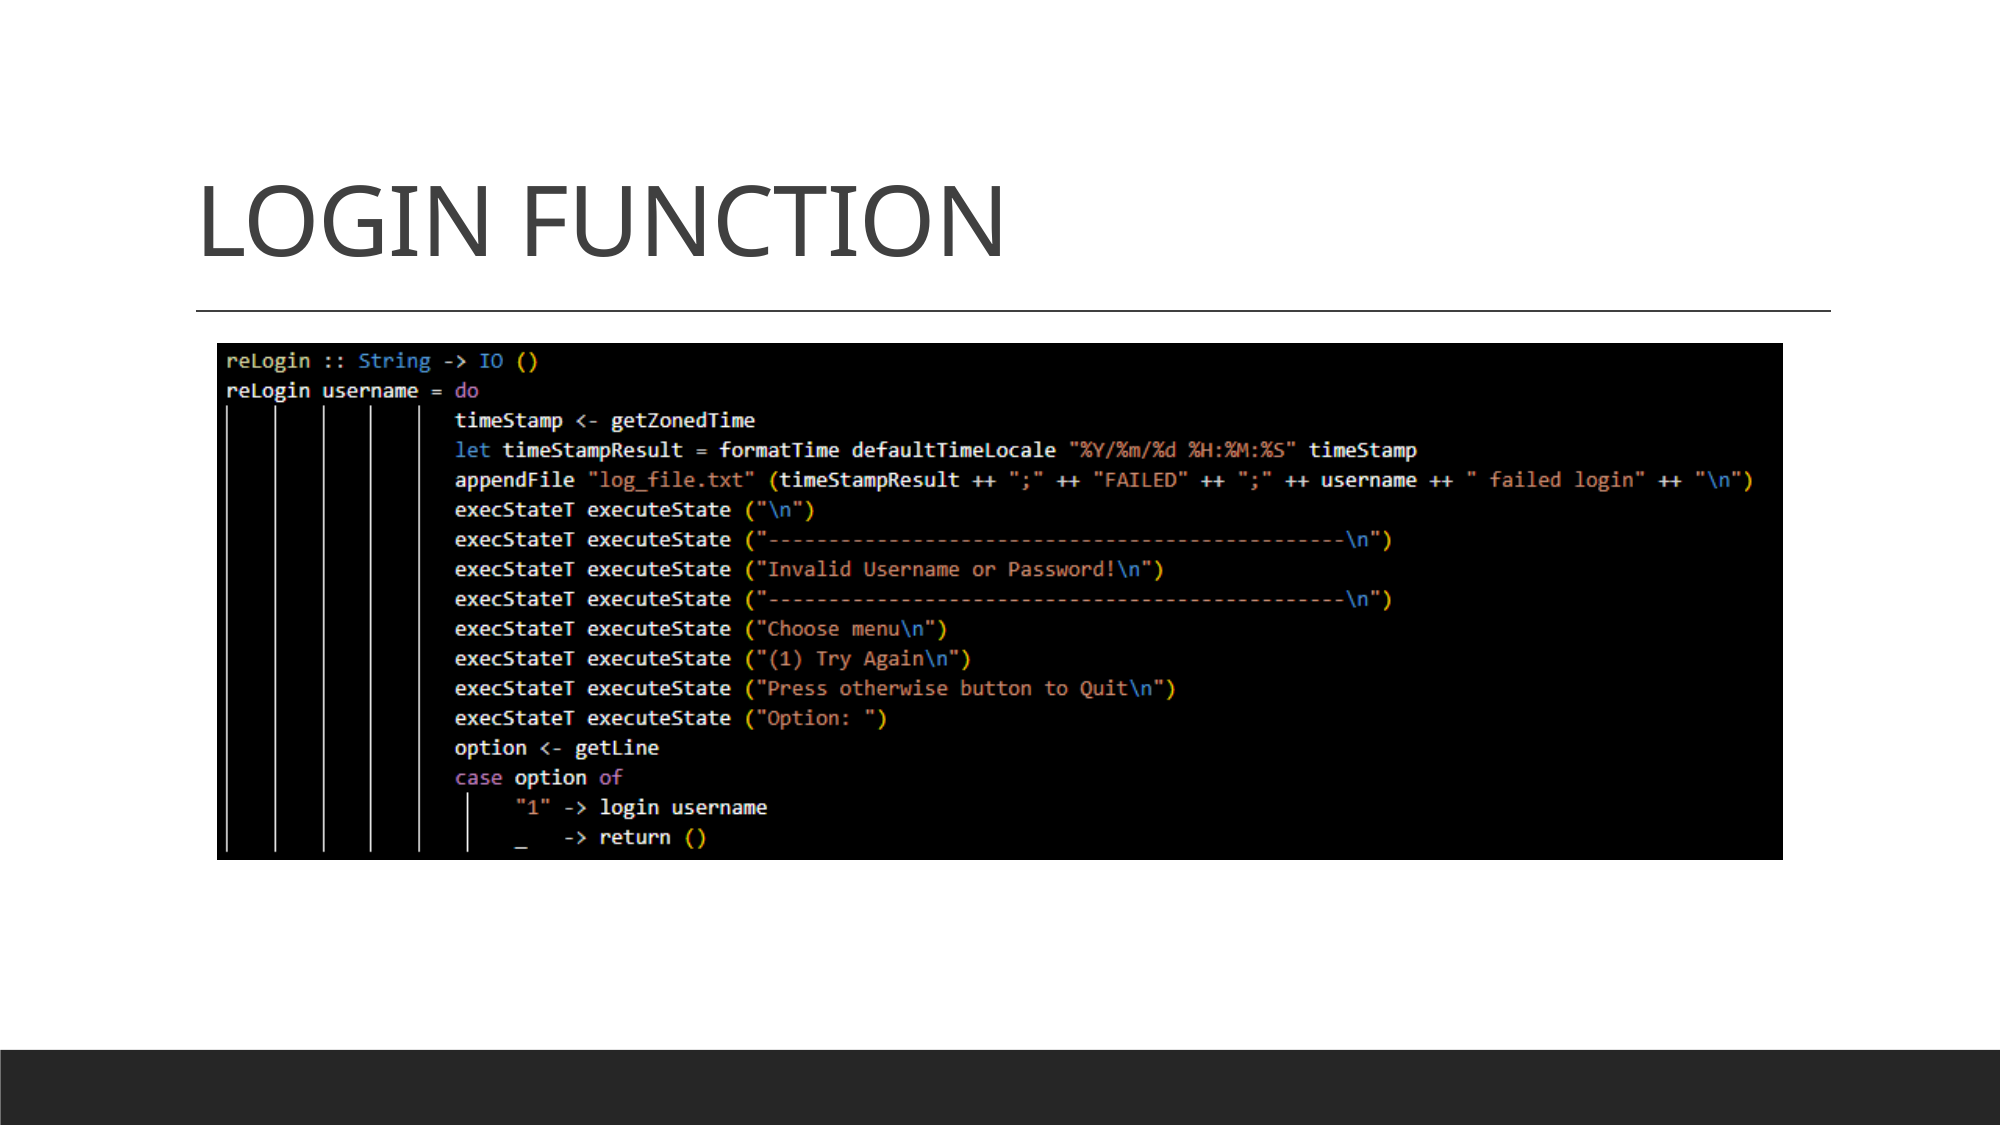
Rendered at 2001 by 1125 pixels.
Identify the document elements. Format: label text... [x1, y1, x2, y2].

title LOGIN FUNCTION [180, 47, 1830, 285]
picture [216, 343, 1784, 860]
